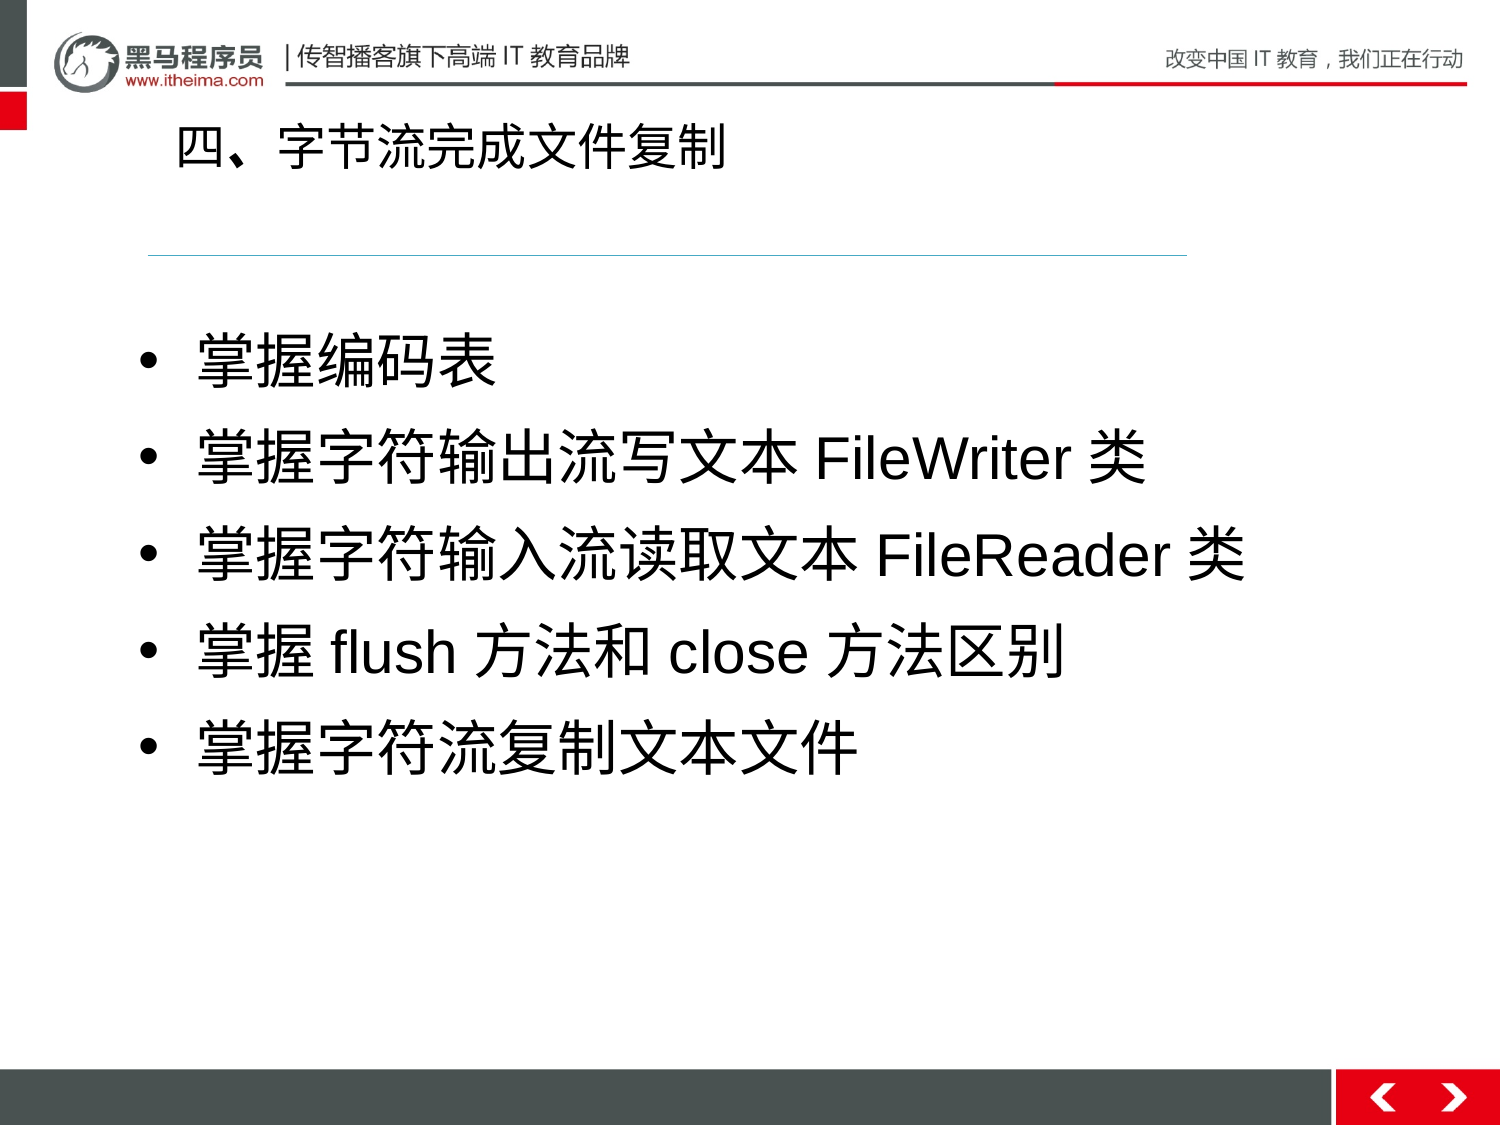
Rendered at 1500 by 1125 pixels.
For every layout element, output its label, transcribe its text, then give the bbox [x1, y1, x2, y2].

text_box 掌握编码表 掌握字符输出流写文本FileWriter类 掌握字符输入流读取文本FileReader类 掌握flush方法和close方法区别 掌握字符流复制文本文件 [123, 315, 1387, 1024]
title 四、字节流完成文件复制 [160, 54, 1424, 291]
picture [0, 0, 1500, 1125]
